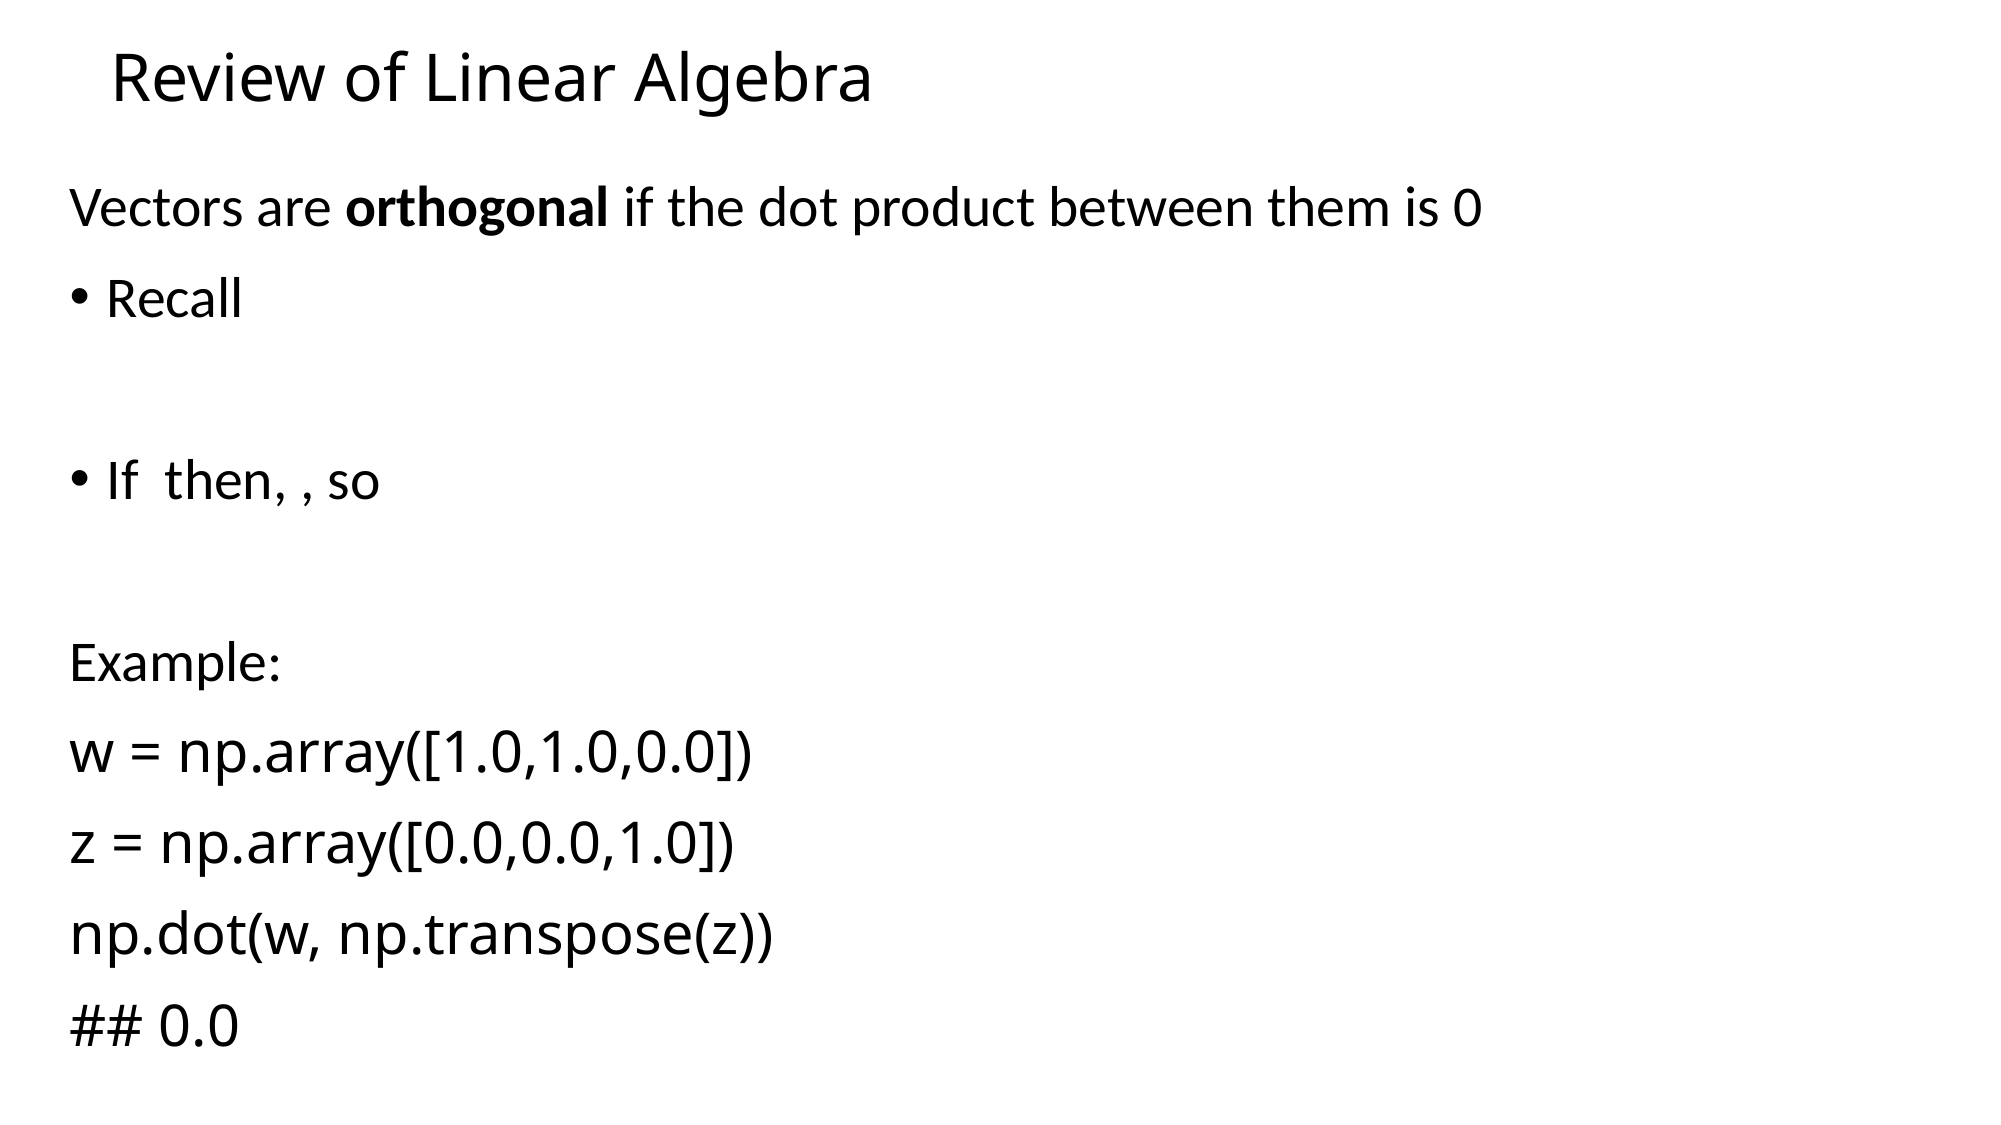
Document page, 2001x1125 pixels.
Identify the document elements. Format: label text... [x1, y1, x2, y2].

title Review of Linear Algebra [95, 36, 1821, 124]
